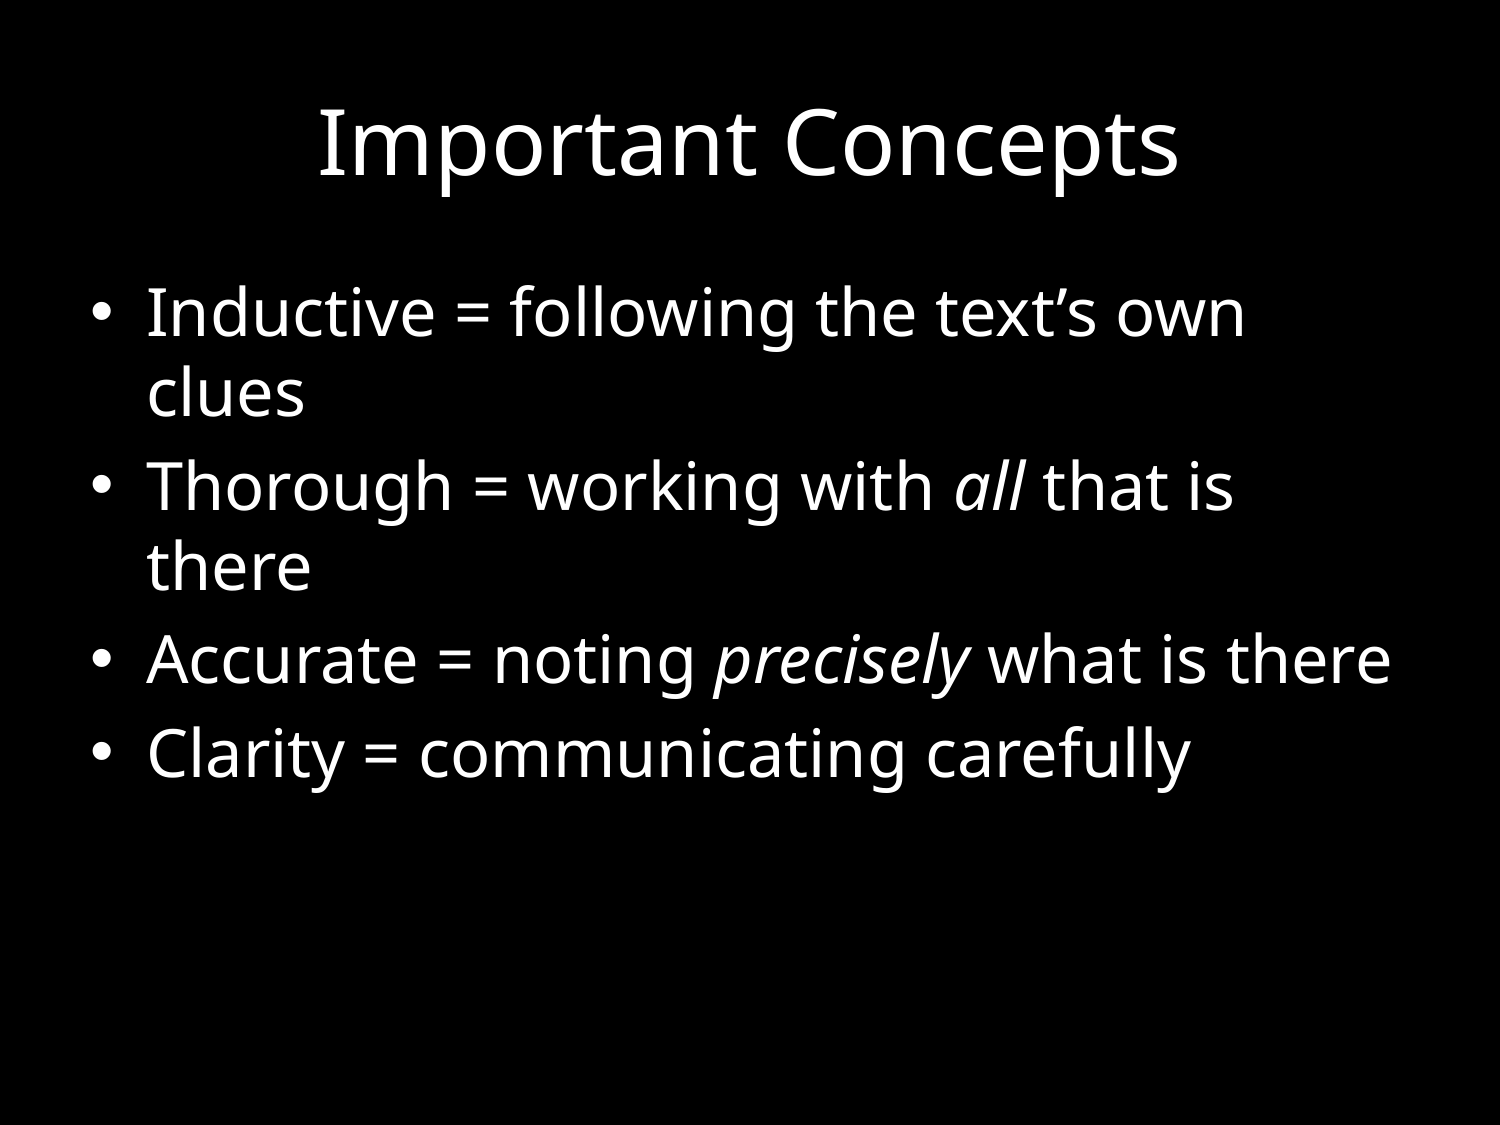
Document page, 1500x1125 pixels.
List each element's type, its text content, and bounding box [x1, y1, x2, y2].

list Inductive = following the text’s own clues Thorough = working with all that is there Accurate = noting precisely what is there Clarity = communicating carefully [75, 262, 1425, 1005]
title Important Concepts [75, 45, 1425, 233]
